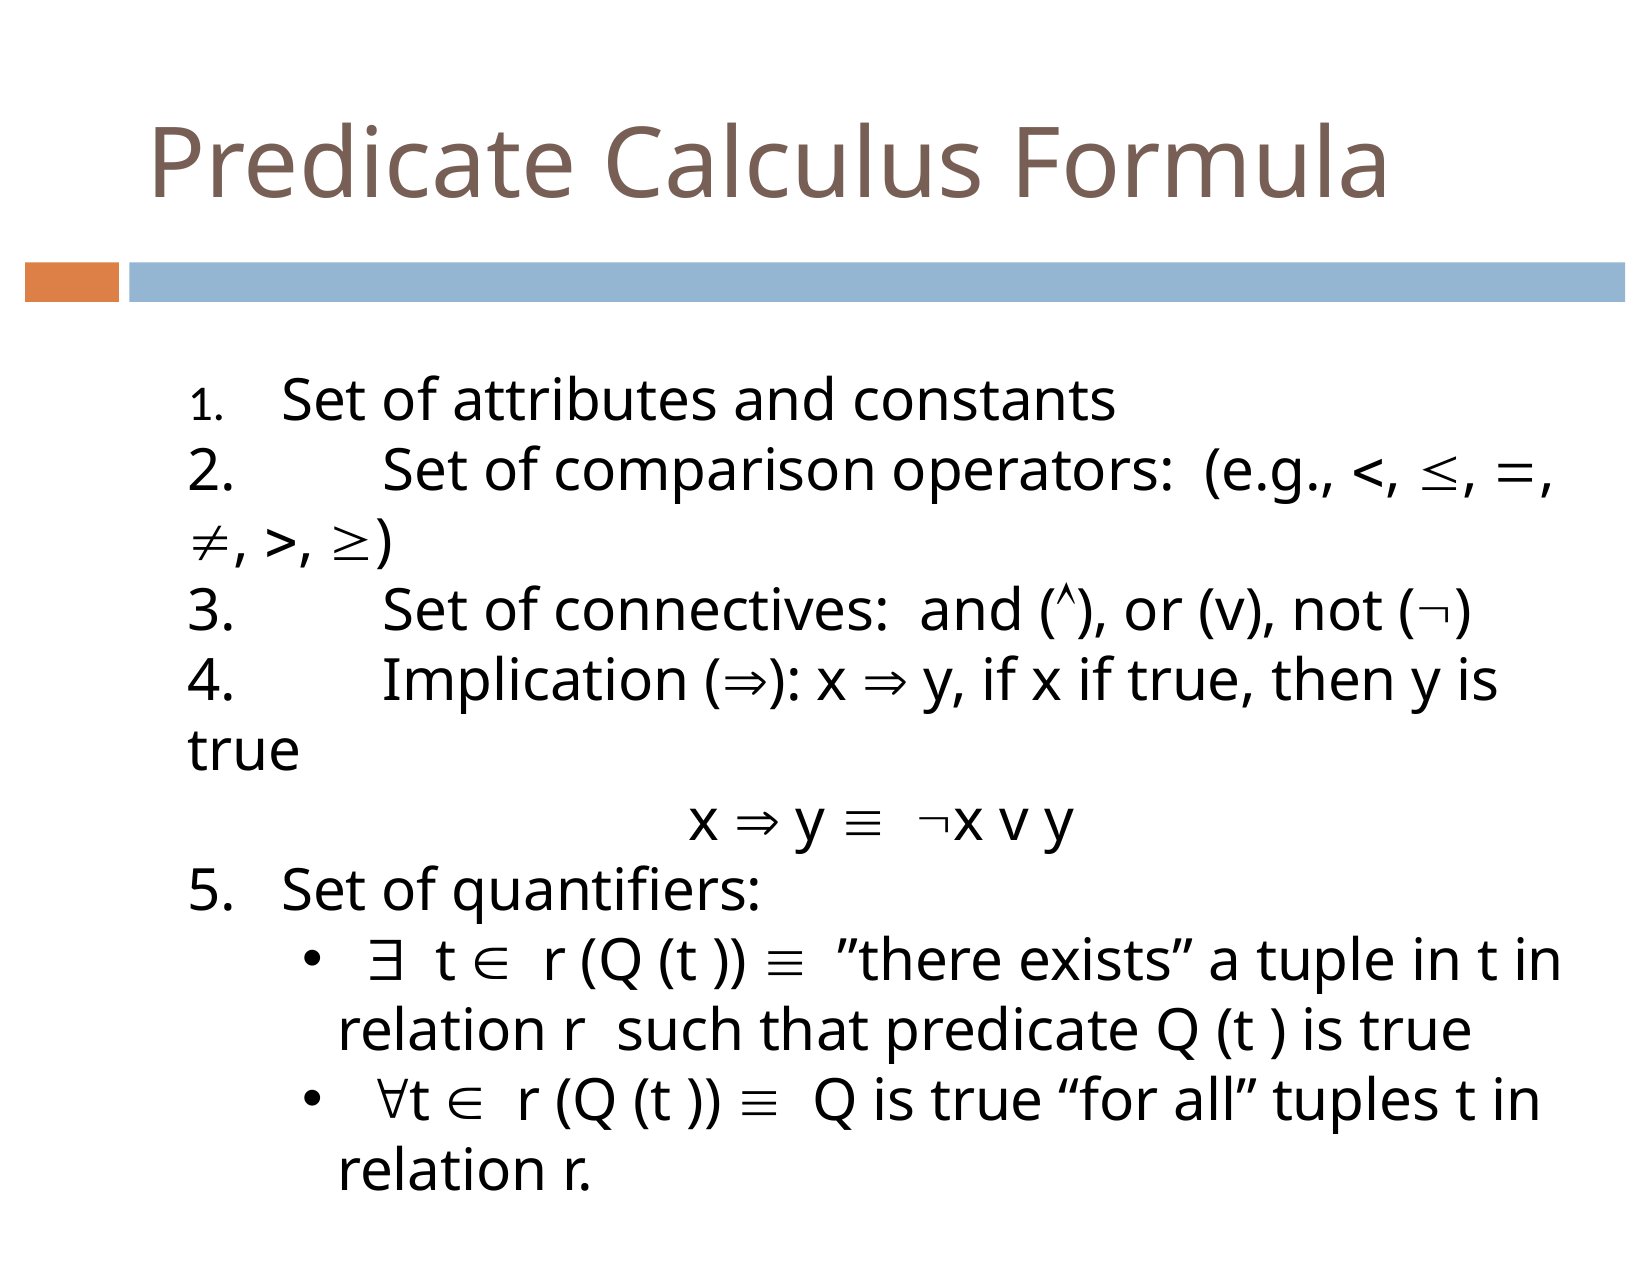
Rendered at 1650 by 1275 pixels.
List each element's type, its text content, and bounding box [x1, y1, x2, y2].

title Predicate Calculus Formula [146, 99, 1504, 221]
list 1. Set of attributes and constants 2. Set of comparison operators: (e.g., , , , , , ) 3. Set of connectives: and (), or (v)‚ not () 4. Implication (): x  y, if x if true, then y is true x  y x v y 5. Set of quantifiers: t r (Q (t )) ”there exists” a tuple in t in relation r such that predicate Q (t ) is true t r (Q (t )) Q is true “for all” tuples t in relation r. [112, 362, 1575, 1070]
